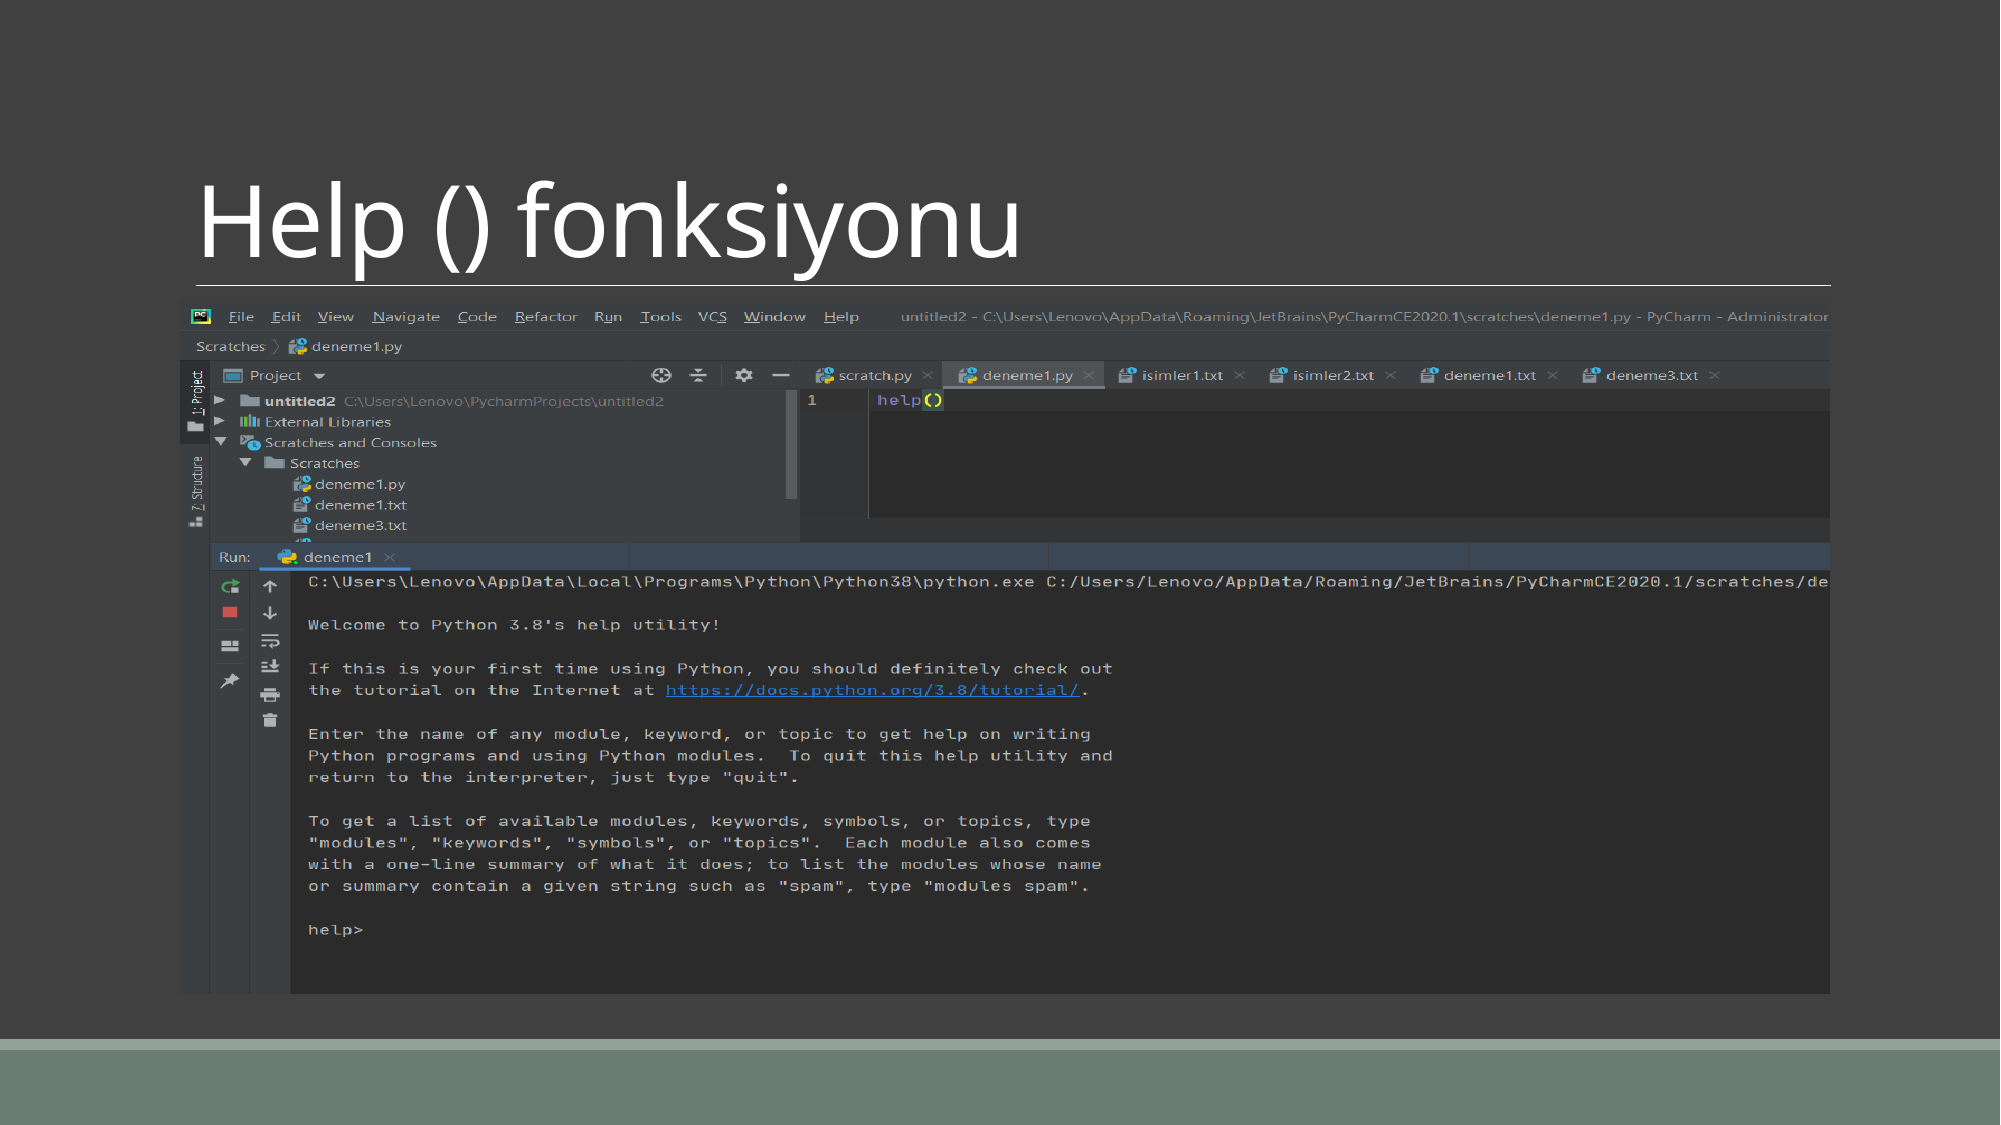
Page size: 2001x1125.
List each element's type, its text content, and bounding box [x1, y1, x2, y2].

title Help () fonksiyonu [180, 47, 1830, 285]
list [179, 300, 1831, 995]
